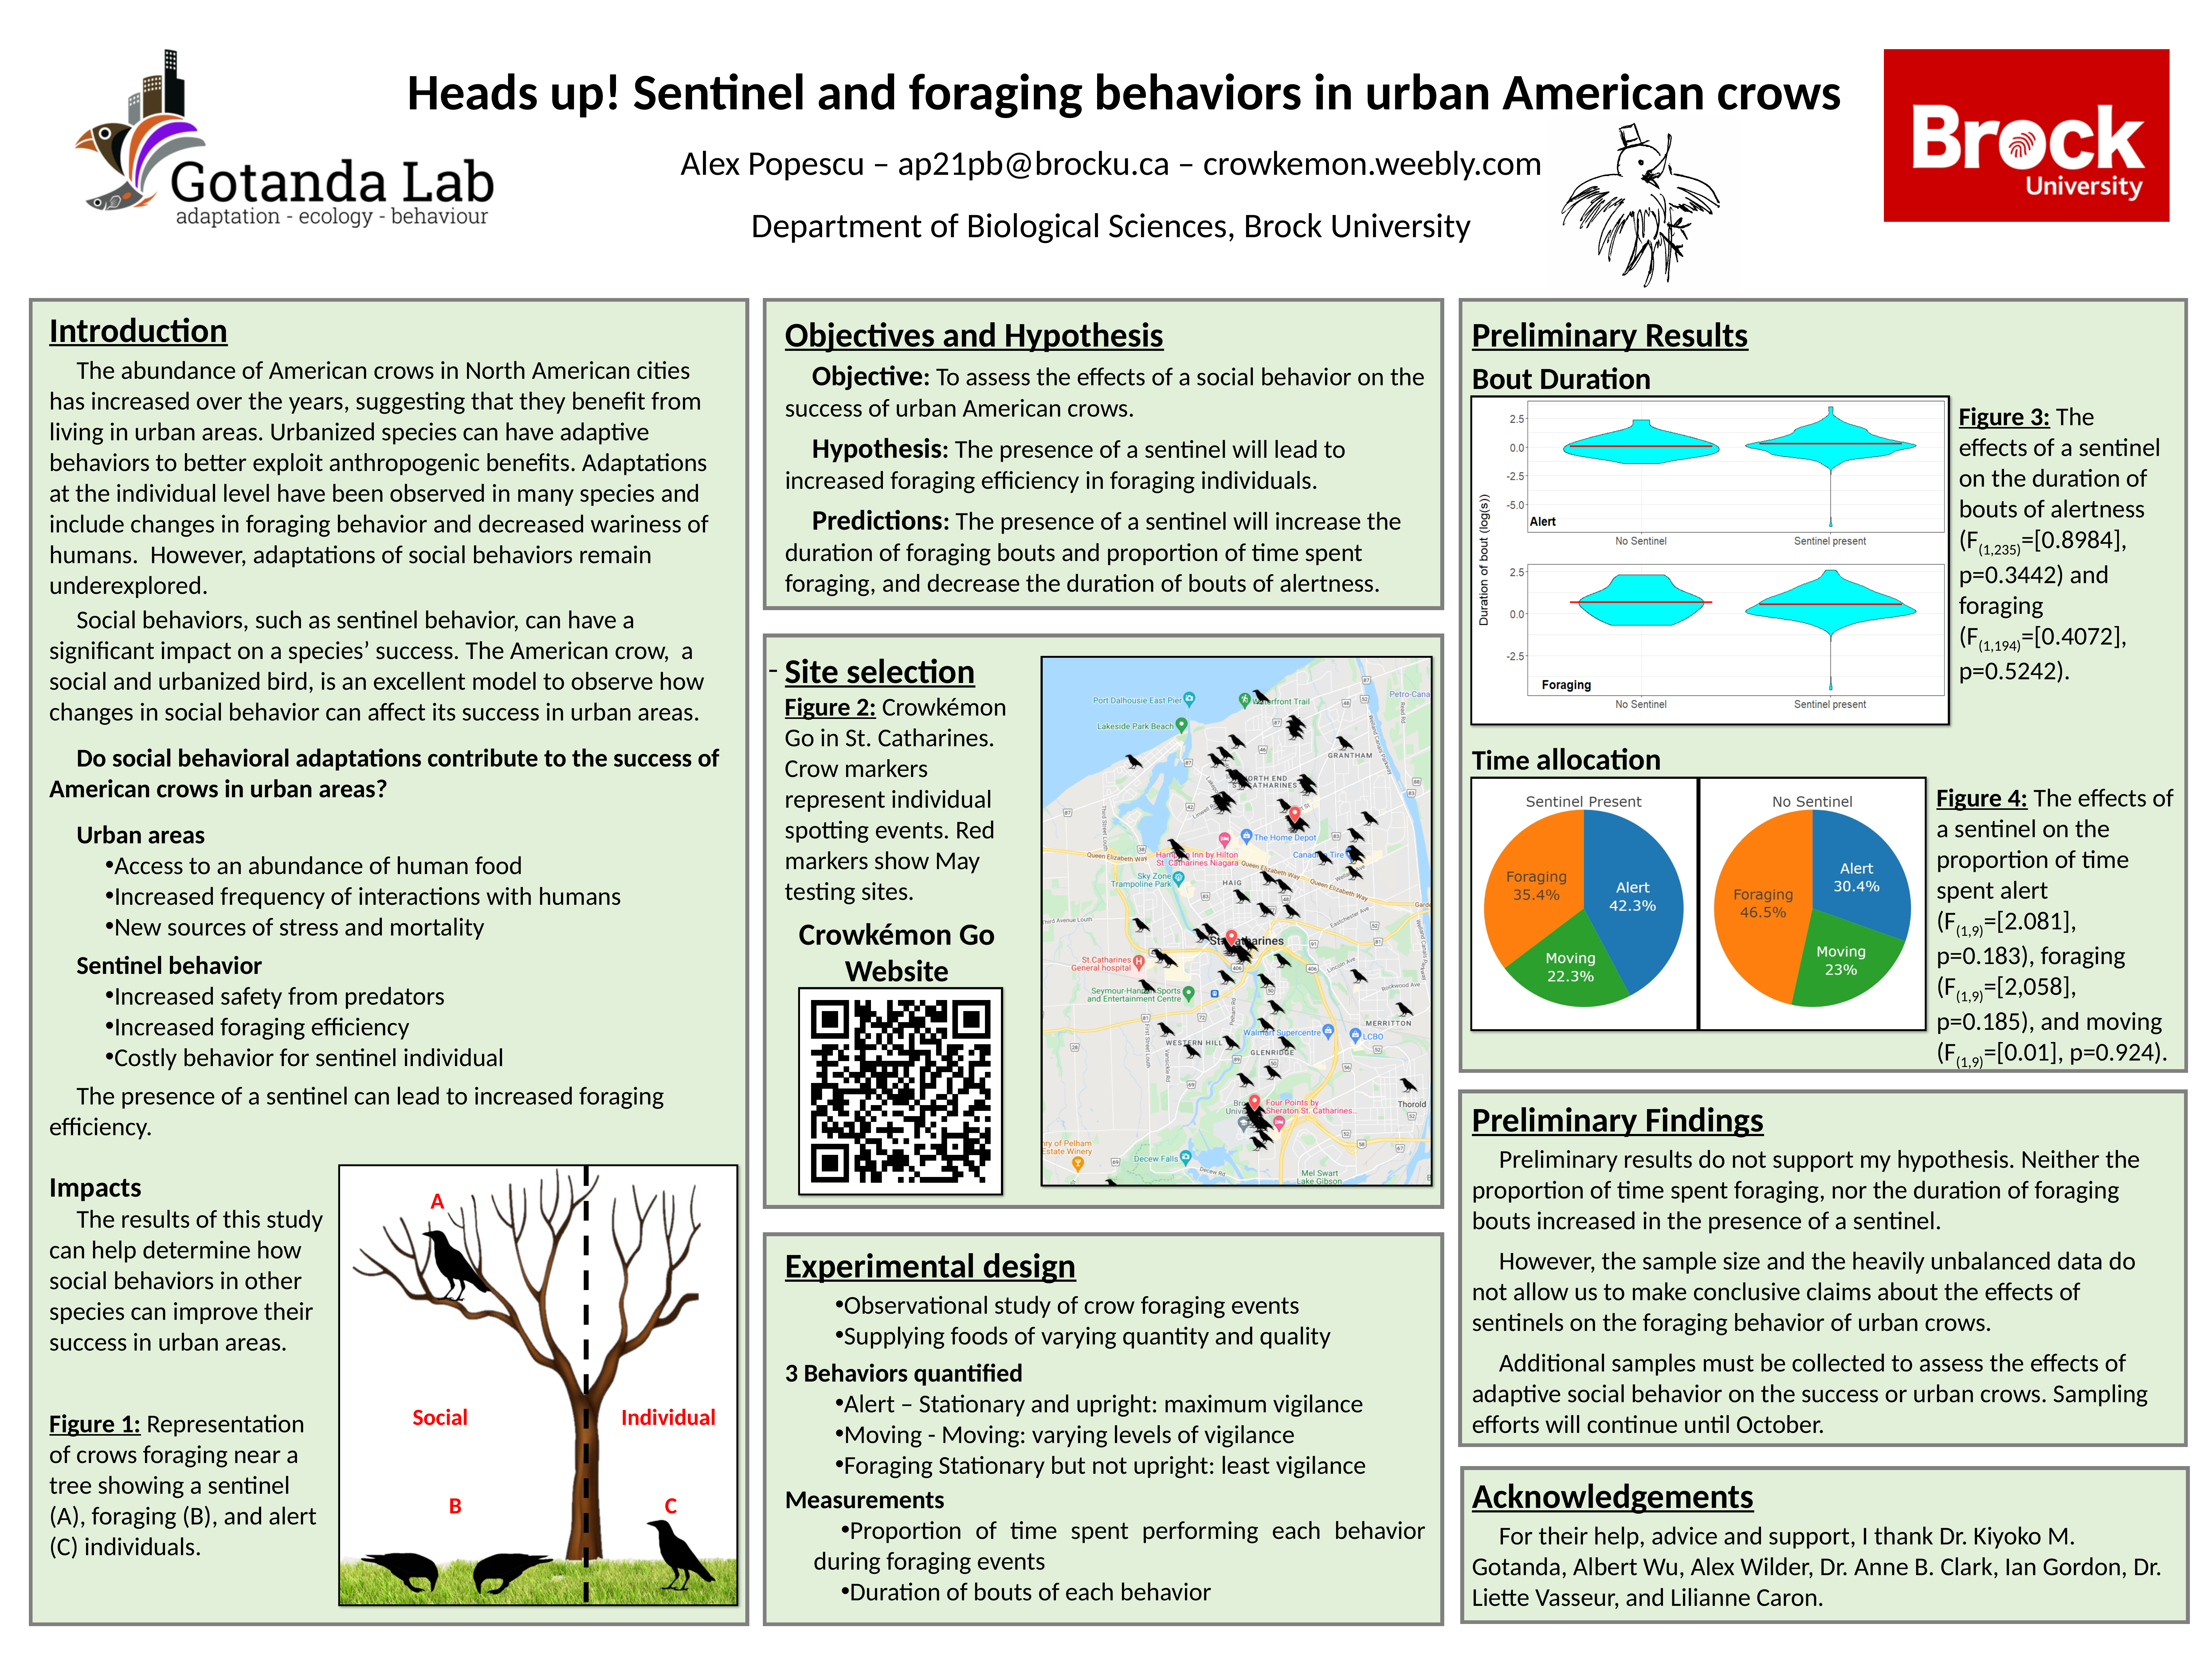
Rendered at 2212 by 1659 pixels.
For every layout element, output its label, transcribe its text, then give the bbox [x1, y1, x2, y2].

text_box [1462, 1468, 2188, 1622]
text_box Figure 1: Representation of crows foraging near a tree showing a sentinel (A), foraging (B), and alert (C) individuals. [45, 1404, 335, 1563]
text_box Impacts The results of this study can help determine how social behaviors in other species can improve their success in urban areas. [45, 1166, 335, 1389]
text_box Introduction The abundance of American crows in North American cities has increased over the years, suggesting that they benefit from living in urban areas. Urbanized species can have adaptive behaviors to better exploit anthropogenic benefits. Adaptations at the individual level have been observed in many species and include changes in foraging behavior and decreased wariness of humans. However, adaptations of social behaviors remain underexplored. Social behaviors, such as sentinel behavior, can have a significant impact on a species’ success. The American crow, a social and urbanized bird, is an excellent model to observe how changes in social behavior can affect its success in urban areas. Do social behavioral adaptations contribute to the success of American crows in urban areas? Urban areas Access to an abundance of human food Increased frequency of interactions with humans New sources of stress and mortality Sentinel behavior Increased safety from predators Increased foraging efficiency Costly behavior for sentinel individual The presence of a sentinel can lead to increased foraging efficiency. [45, 310, 729, 1143]
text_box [1467, 737, 2186, 1063]
text_box [1460, 300, 2187, 1071]
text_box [1467, 356, 2167, 724]
picture [58, 45, 512, 237]
text_box Preliminary Results [1467, 310, 1776, 356]
picture [1884, 49, 2170, 222]
title Heads up! Sentinel and foraging behaviors in urban American crows Alex Popescu – ap21pb@brocku.ca – crowkemon.weebly.com Department of Biological Sciences, Brock University [177, 8, 2046, 247]
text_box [747, 635, 1442, 1207]
picture [1548, 116, 1740, 298]
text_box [340, 1166, 736, 1607]
subtitle [30, 300, 748, 1625]
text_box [765, 300, 1442, 608]
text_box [1460, 1091, 2186, 1445]
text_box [765, 1234, 1442, 1625]
